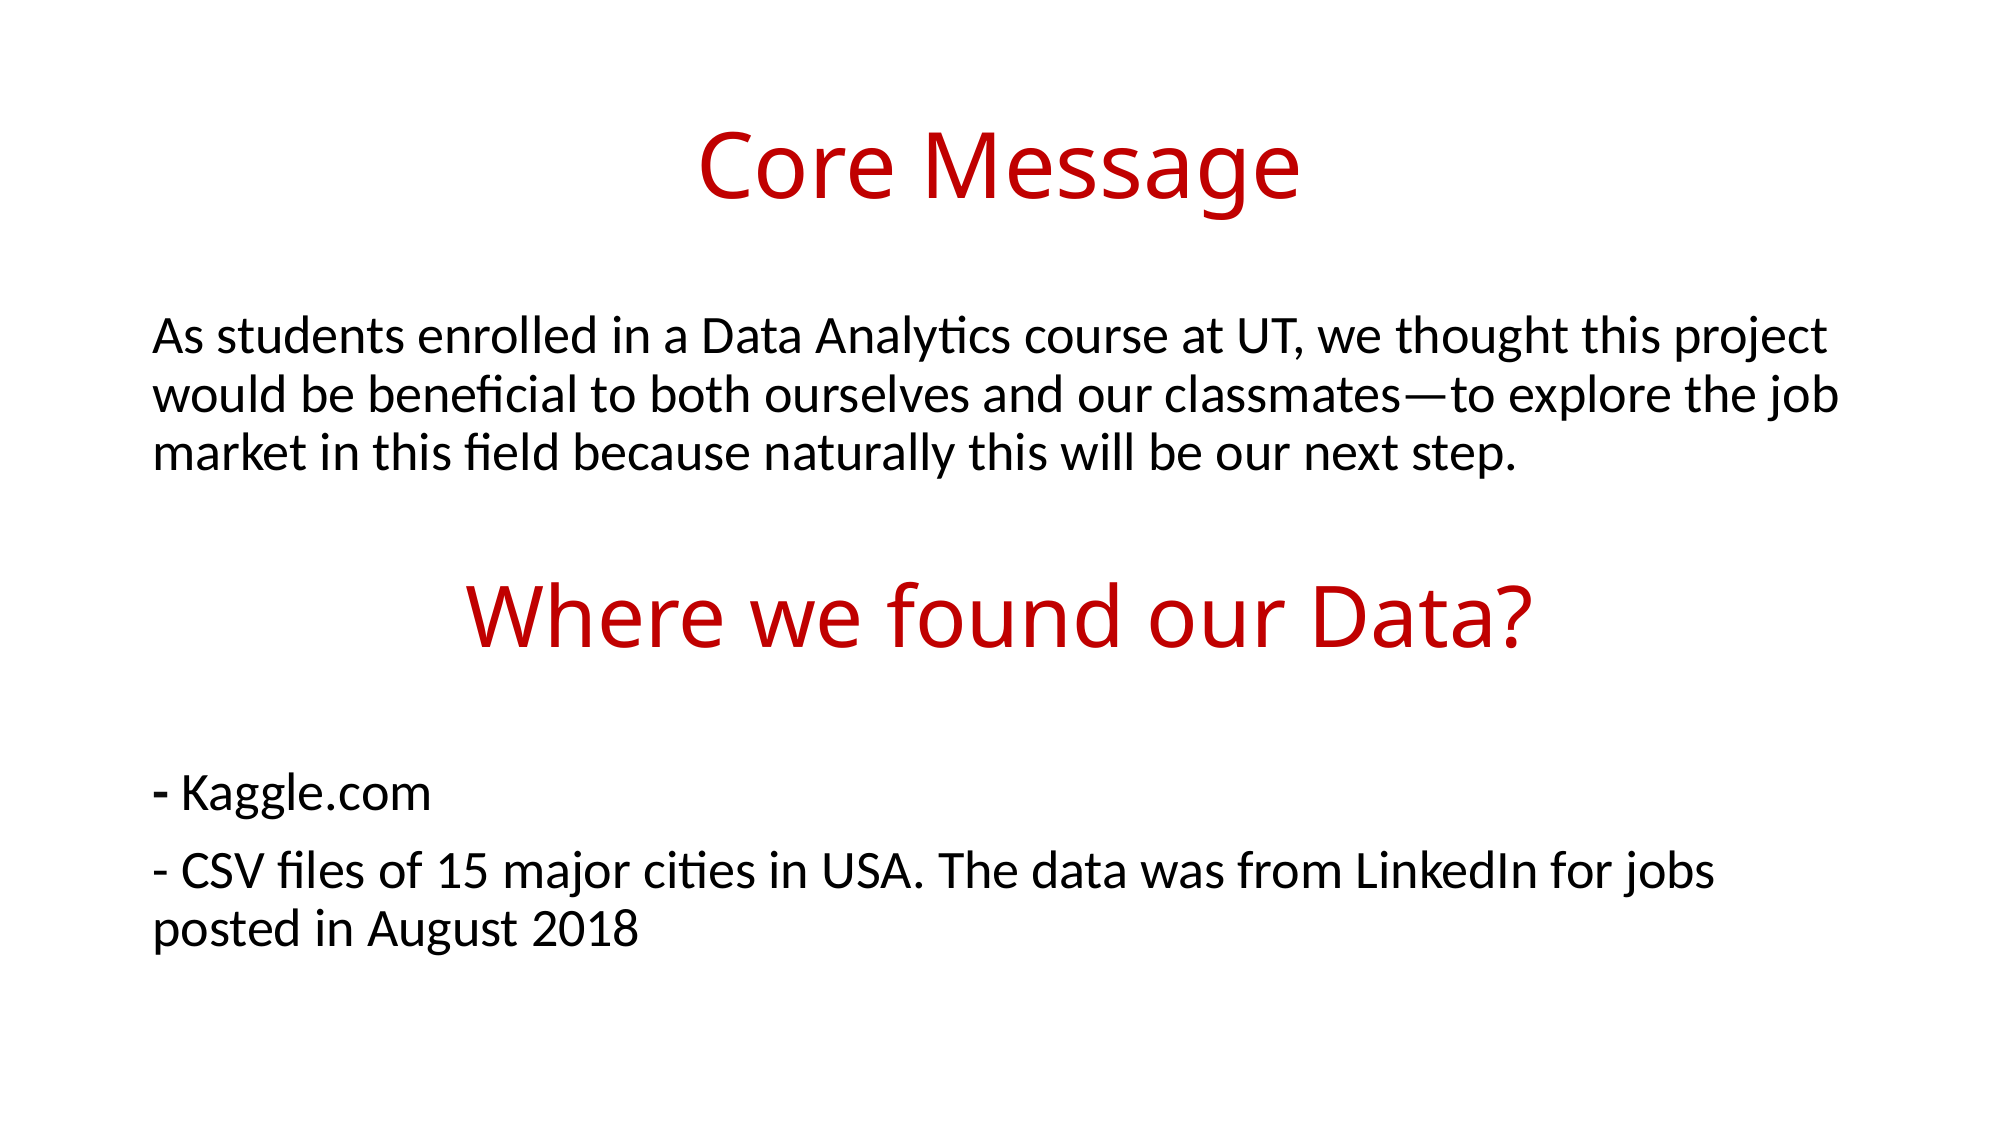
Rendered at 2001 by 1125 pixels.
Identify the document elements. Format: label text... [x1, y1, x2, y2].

title Core Message [137, 59, 1863, 278]
list As students enrolled in a Data Analytics course at UT, we thought this project would be beneficial to both ourselves and our classmates—to explore the job market in this field because naturally this will be our next step. Where we found our Data? - Kaggle.com - CSV files of 15 major cities in USA. The data was from LinkedIn for jobs posted in August 2018 [137, 299, 1863, 1014]
